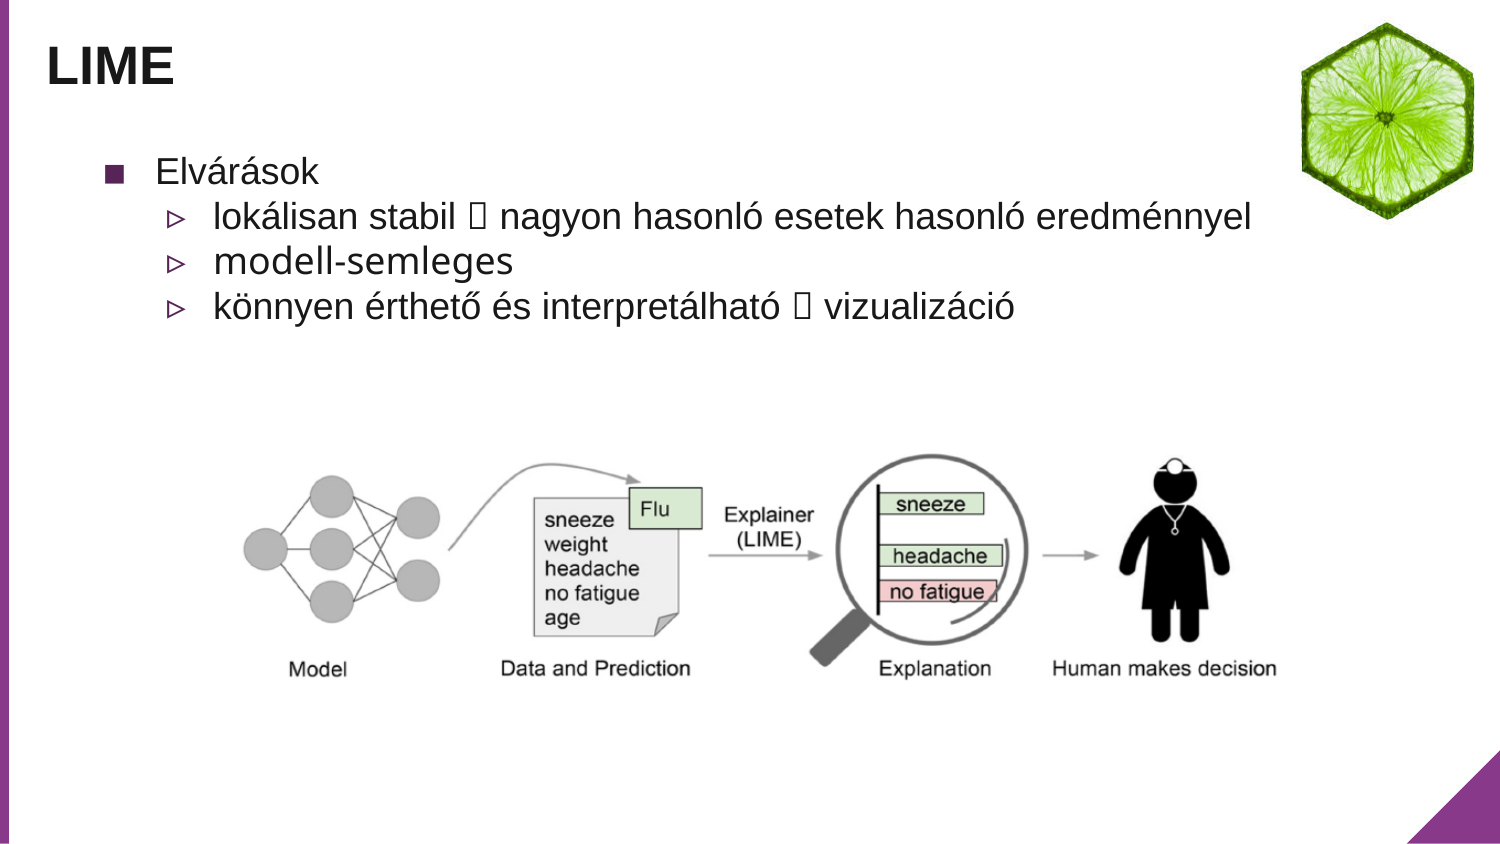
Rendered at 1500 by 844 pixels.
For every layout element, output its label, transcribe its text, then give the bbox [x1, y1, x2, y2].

picture [1296, 8, 1500, 234]
picture [225, 427, 1325, 697]
title LIME [31, 15, 1291, 110]
list Elvárások lokálisan stabil  nagyon hasonló esetek hasonló eredménnyel modell-semleges könnyen érthető és interpretálható  vizualizáció [69, 132, 1345, 649]
